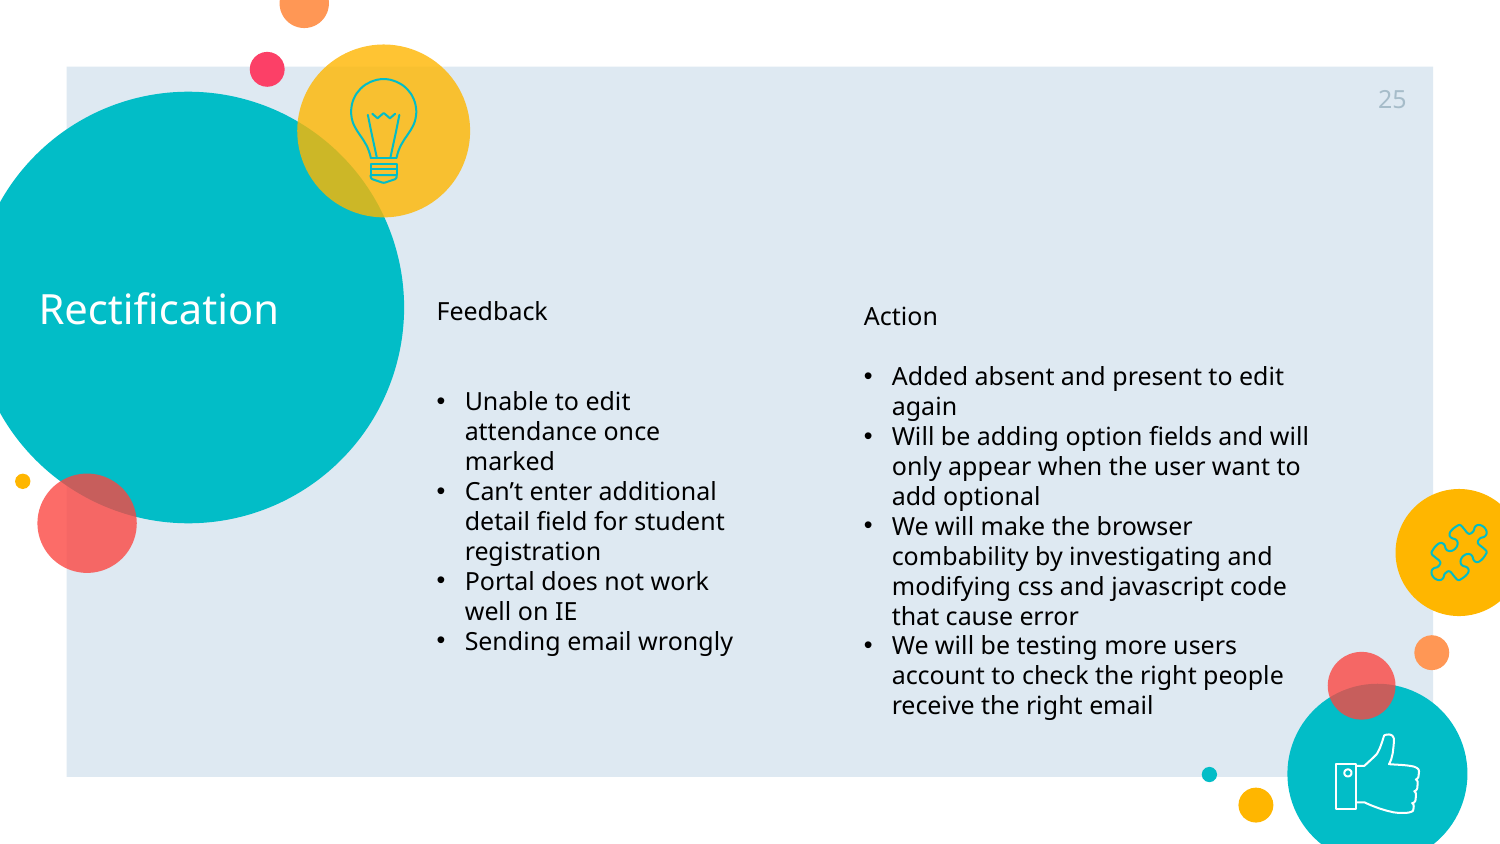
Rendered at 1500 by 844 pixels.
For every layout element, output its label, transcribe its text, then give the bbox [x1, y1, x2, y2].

text_box Action Added absent and present to edit again Will be adding option fields and will only appear when the user want to add optional We will make the browser combability by investigating and modifying css and javascript code that cause error We will be testing more users account to check the right people receive the right email [849, 293, 1347, 818]
slide_number 25 [1331, 68, 1422, 134]
text_box Feedback Unable to edit attendance once marked Can’t enter additional detail field for student registration Portal does not work well on IE Sending email wrongly [421, 288, 750, 753]
title Rectification [23, 91, 375, 524]
